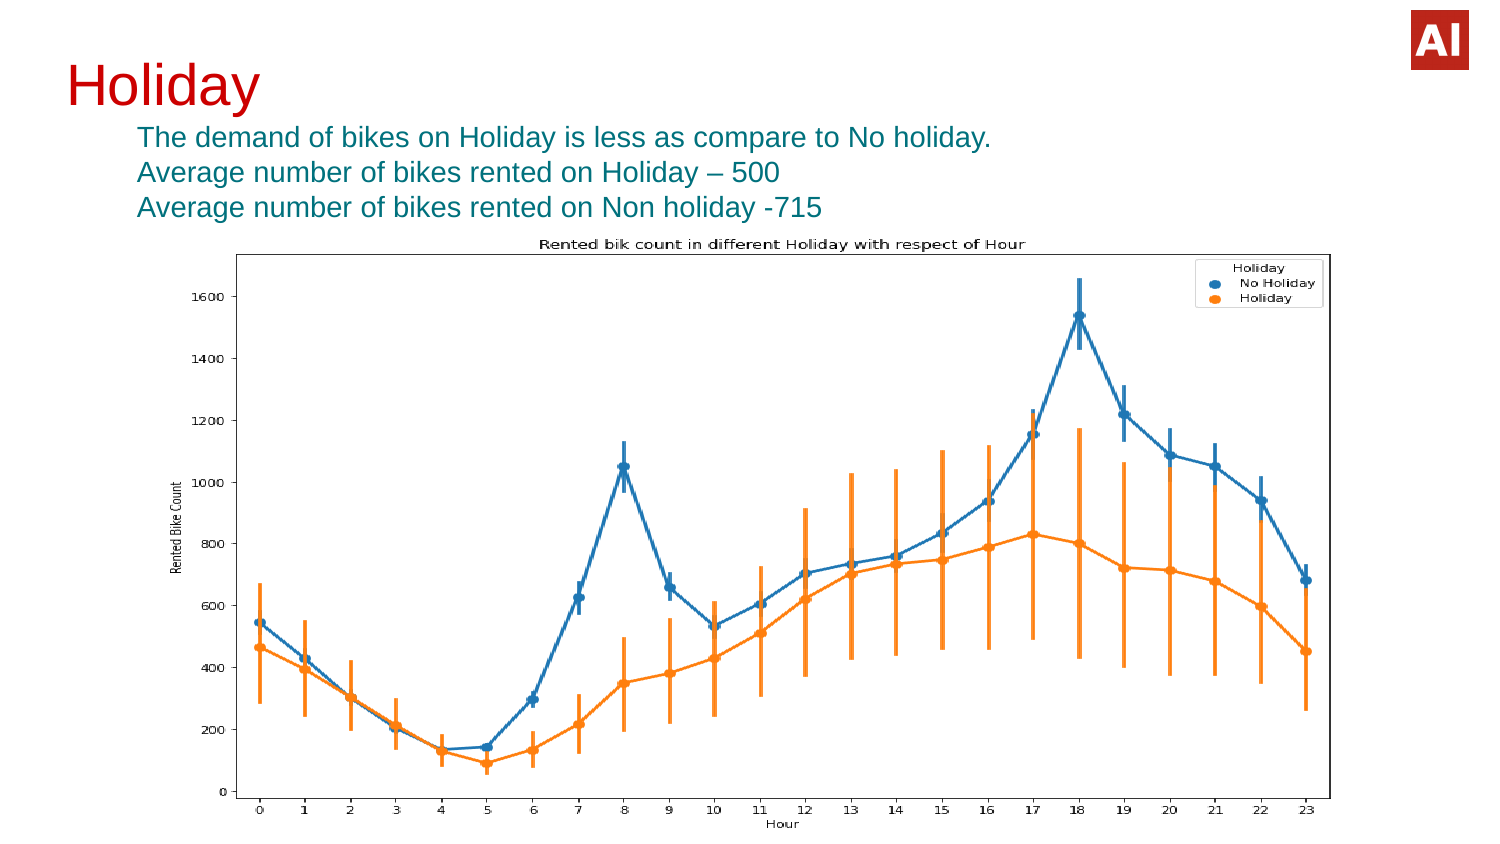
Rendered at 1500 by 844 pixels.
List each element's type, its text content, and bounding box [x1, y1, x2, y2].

picture [162, 232, 1338, 835]
text_box The demand of bikes on Holiday is less as compare to No holiday. Average number of bikes rented on Holiday – 500 Average number of bikes rented on Non holiday -715 [122, 111, 1125, 231]
picture [1411, 10, 1469, 70]
title Holiday [51, 32, 1449, 127]
